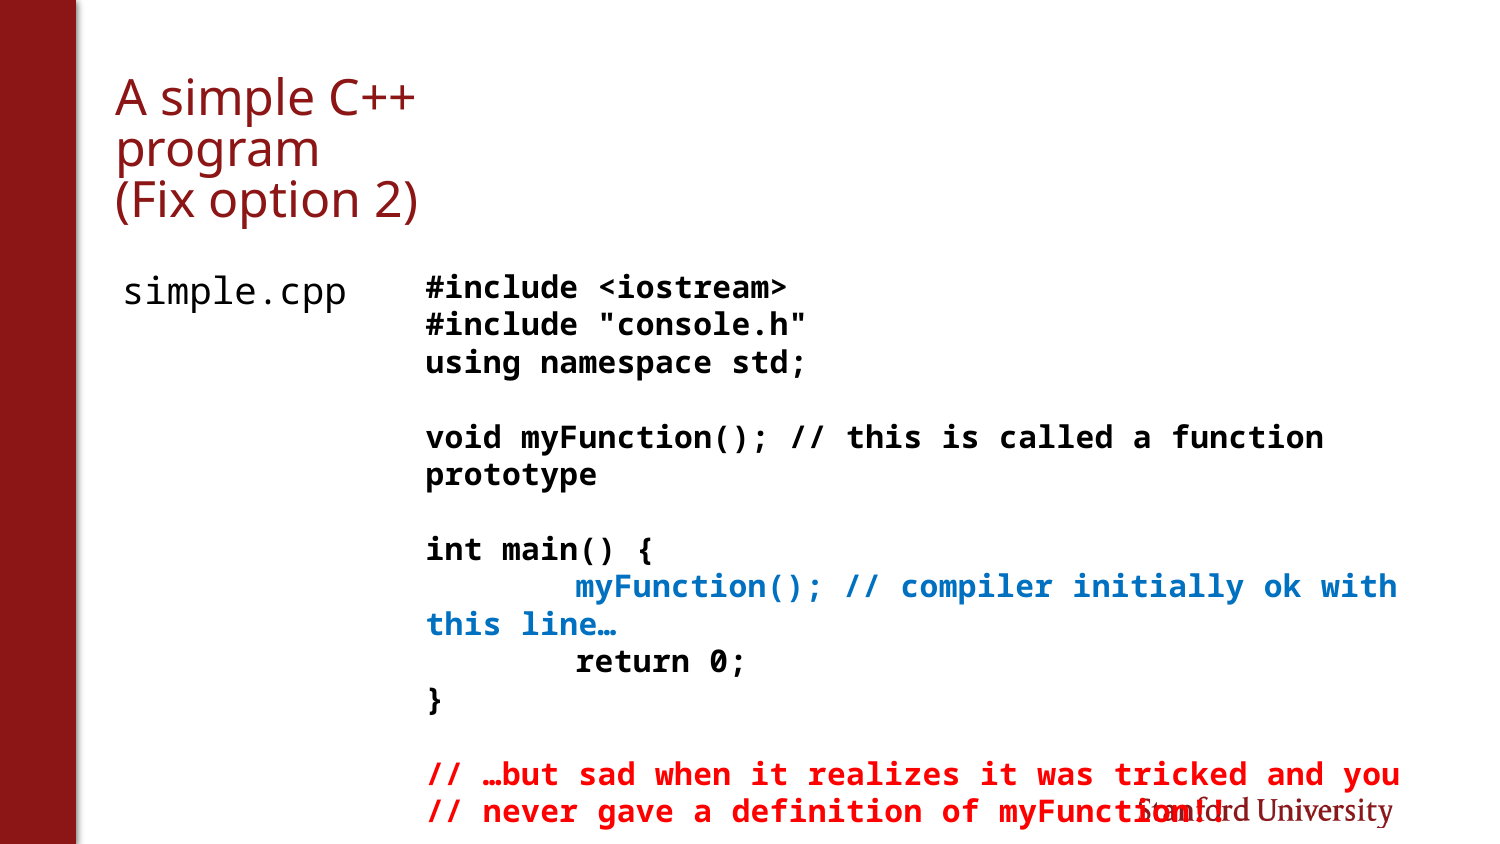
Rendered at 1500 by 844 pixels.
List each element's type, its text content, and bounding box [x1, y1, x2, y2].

title A simple C++ program (Fix option 2) [115, 58, 474, 236]
text_box simple.cpp [107, 259, 362, 320]
text_box #include <iostream> #include "console.h" using namespace std; void myFunction(); // this is called a function prototype int main() { myFunction(); // compiler initially ok with this line… return 0; } // …but sad when it realizes it was tricked and you // never gave a definition of myFunction!! [400, 259, 1476, 819]
